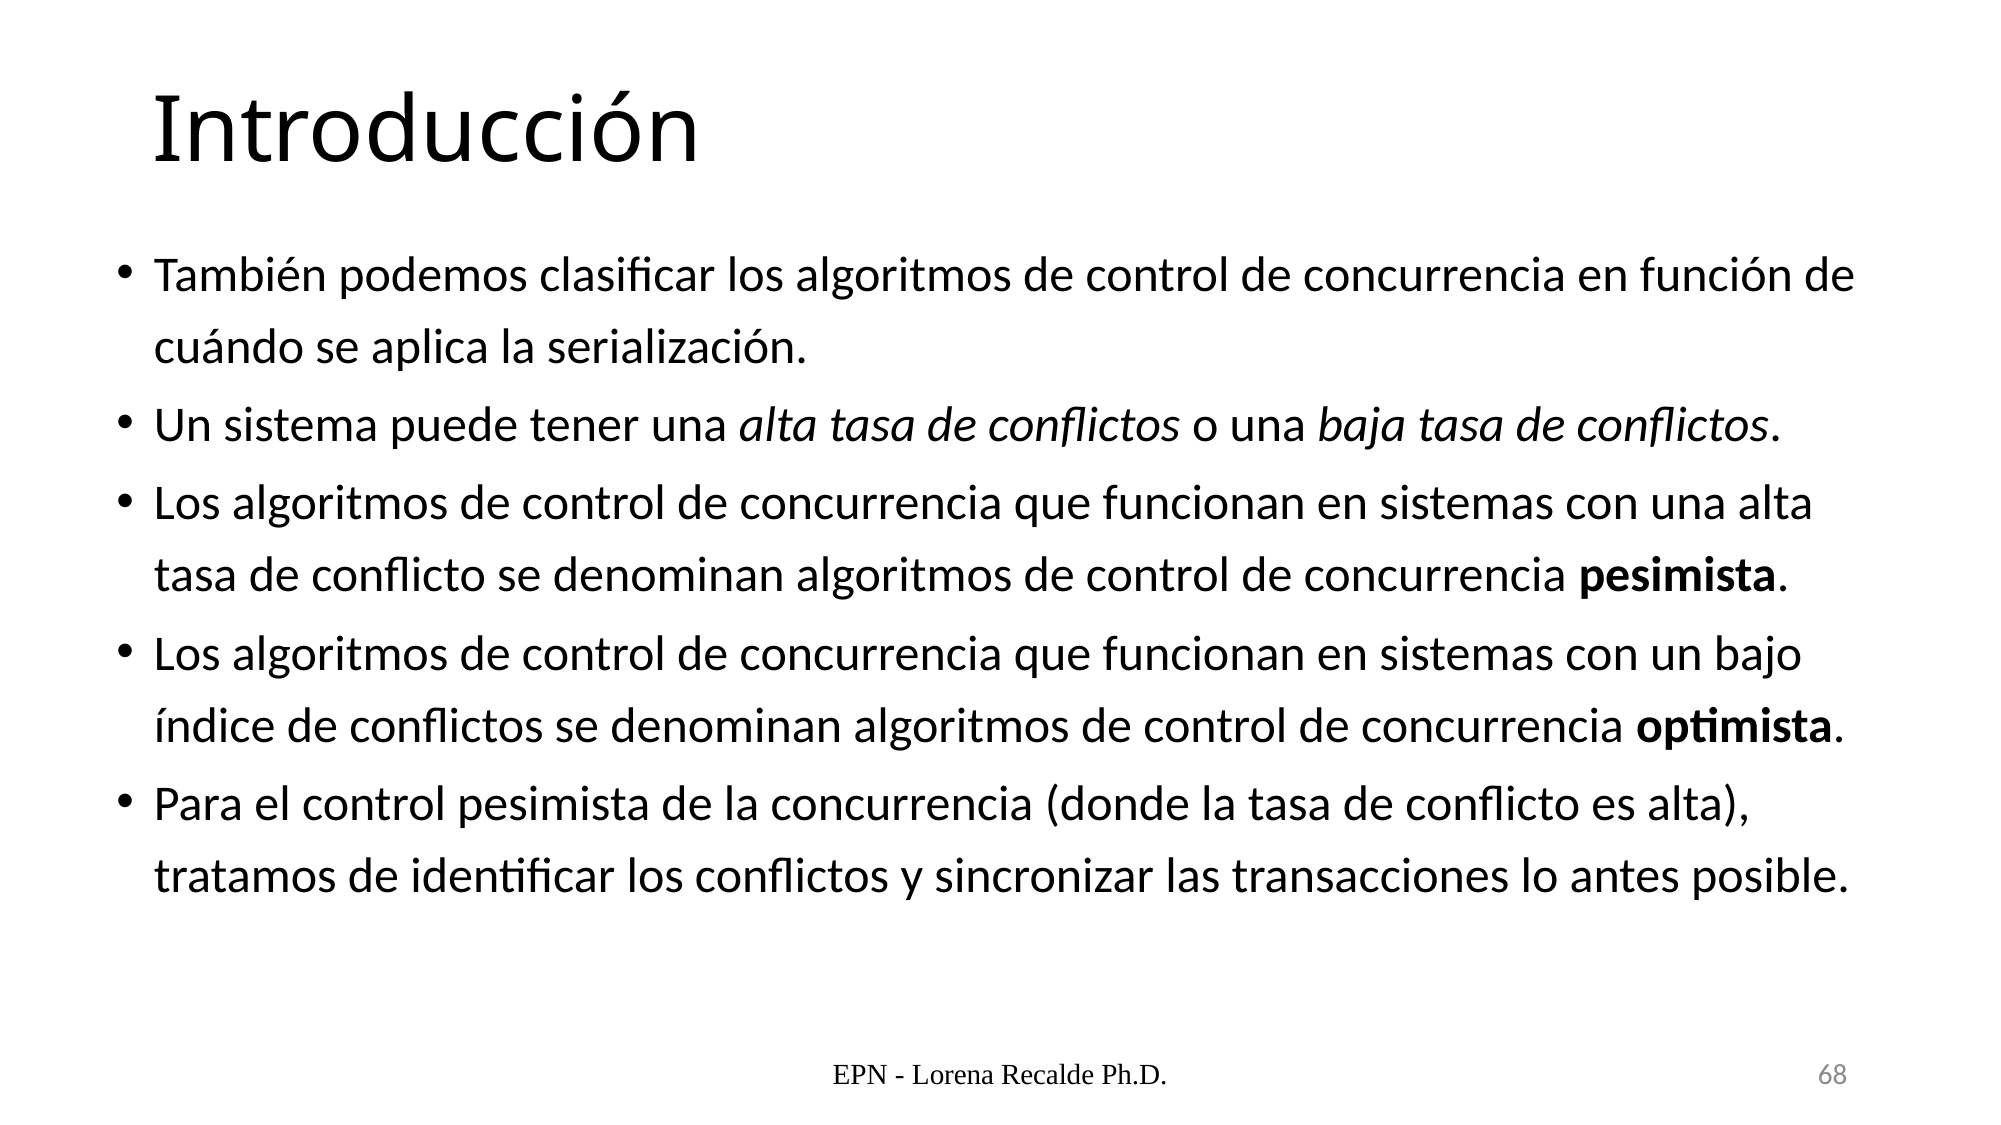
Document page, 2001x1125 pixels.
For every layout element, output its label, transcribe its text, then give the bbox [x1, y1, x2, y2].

list También podemos clasificar los algoritmos de control de concurrencia en función de cuándo se aplica la serialización. Un sistema puede tener una alta tasa de conflictos o una baja tasa de conflictos. Los algoritmos de control de concurrencia que funcionan en sistemas con una alta tasa de conflicto se denominan algoritmos de control de concurrencia pesimista. Los algoritmos de control de concurrencia que funcionan en sistemas con un bajo índice de conflictos se denominan algoritmos de control de concurrencia optimista. Para el control pesimista de la concurrencia (donde la tasa de conflicto es alta), tratamos de identificar los conflictos y sincronizar las transacciones lo antes posible. [101, 221, 1905, 891]
slide_number 68 [1412, 1042, 1863, 1103]
title Introducción [137, 59, 1863, 204]
footer EPN - Lorena Recalde Ph.D. [662, 1042, 1338, 1103]
